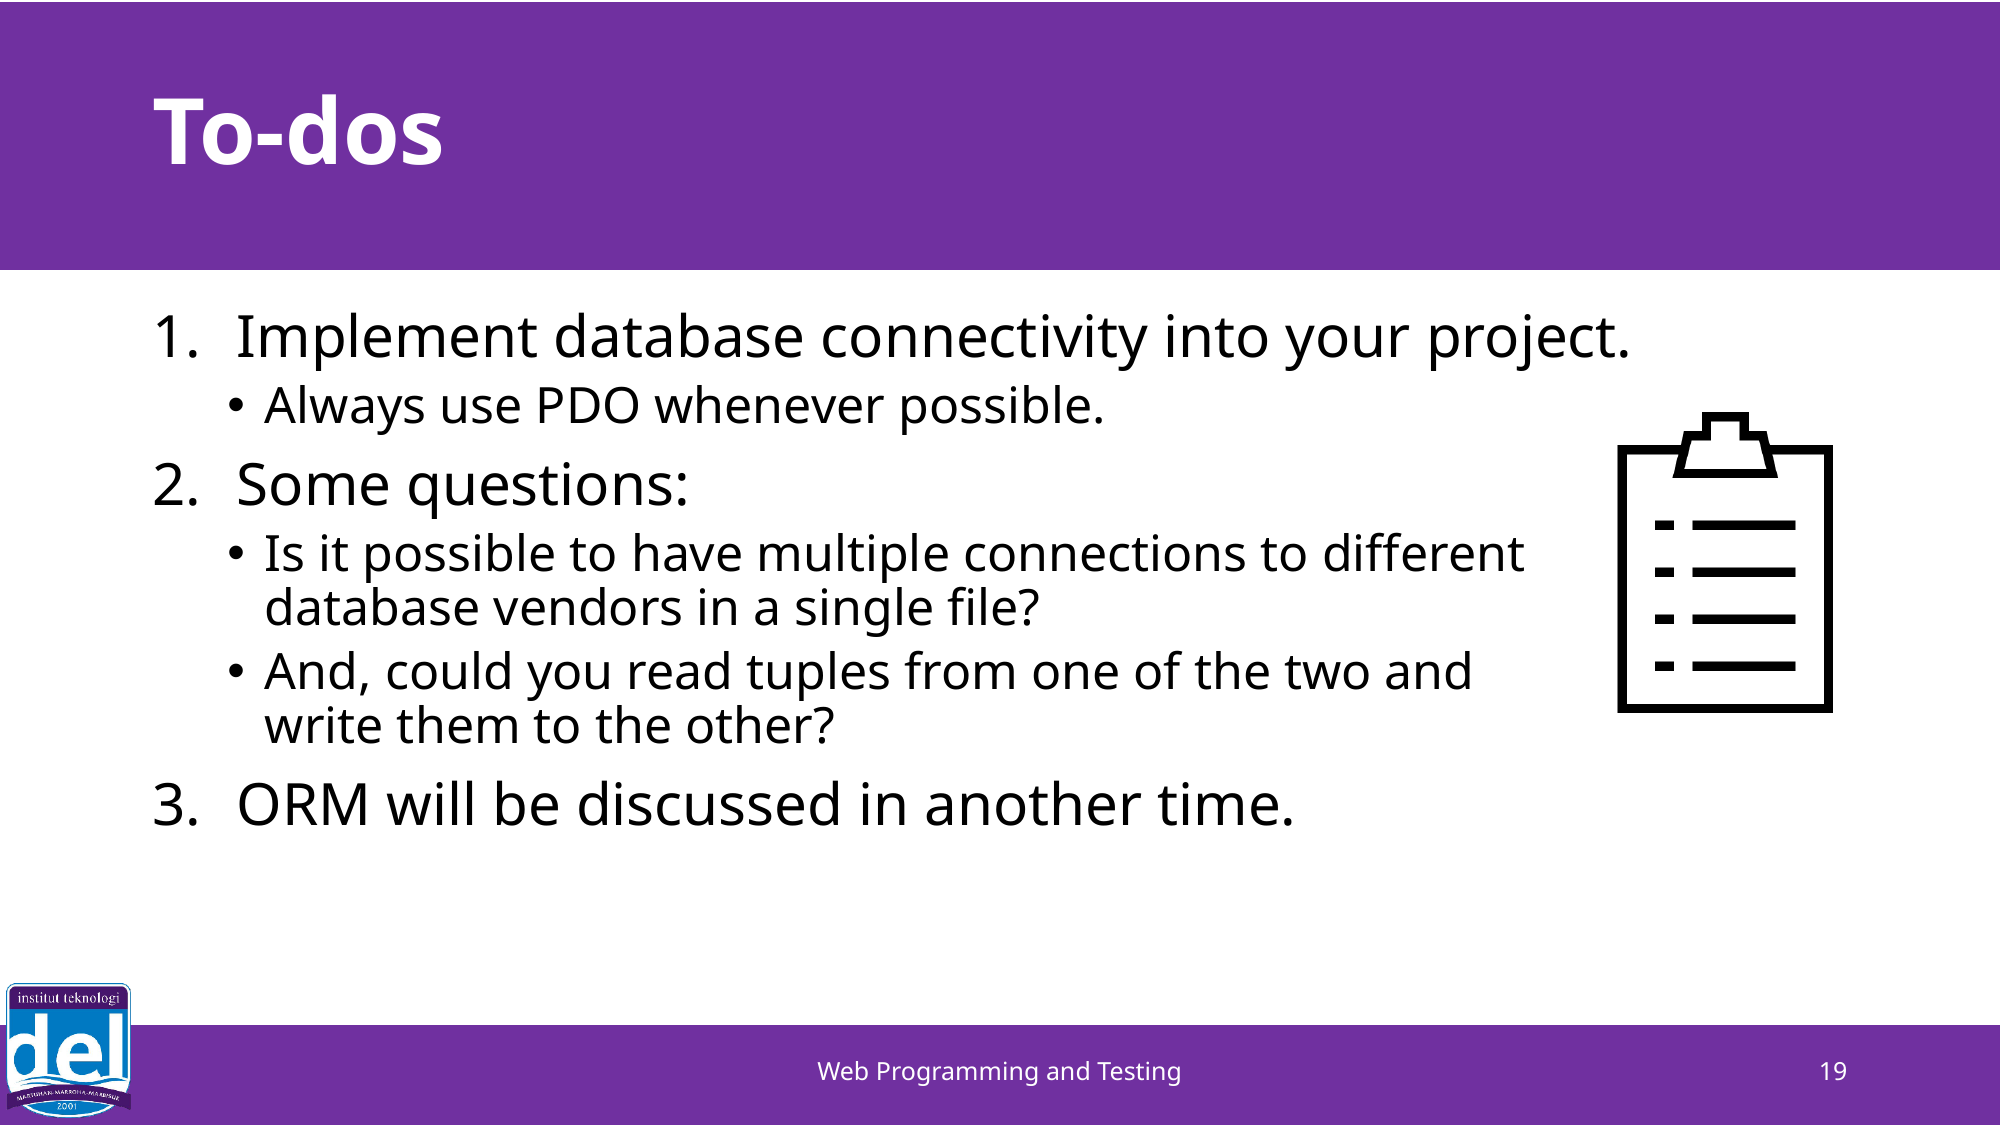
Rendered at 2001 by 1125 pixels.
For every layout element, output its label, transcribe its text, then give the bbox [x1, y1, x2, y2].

picture [5, 982, 131, 1118]
title To-dos [137, 26, 1863, 244]
footer Web Programming and Testing [662, 1042, 1338, 1103]
list Implement database connectivity into your project. Always use PDO whenever possible. Some questions: Is it possible to have multiple connections to different database vendors in a single file? And, could you read tuples from one of the two and write them to the other? ORM will be discussed in another time. [137, 299, 1863, 1014]
slide_number 19 [1697, 1042, 1863, 1103]
picture [1574, 412, 1875, 713]
